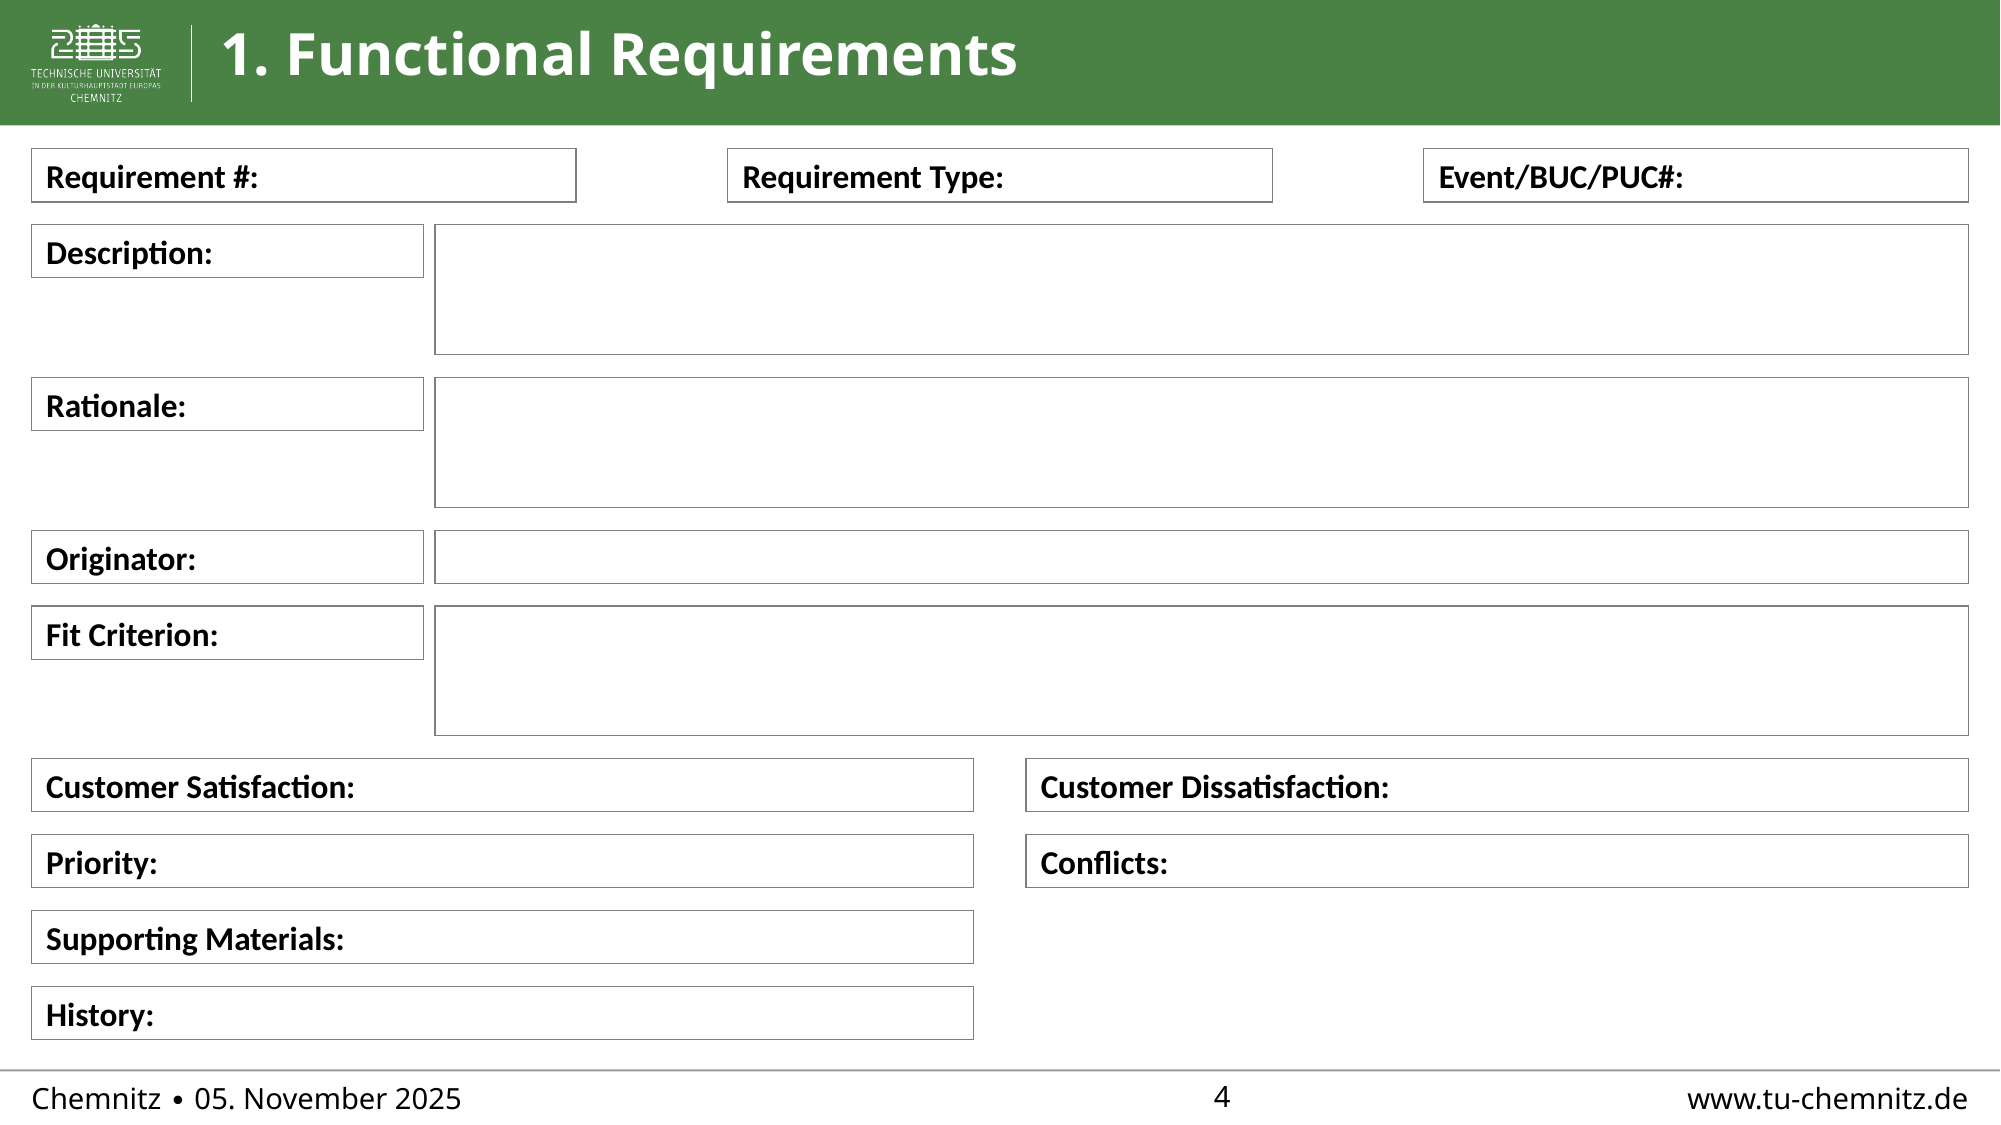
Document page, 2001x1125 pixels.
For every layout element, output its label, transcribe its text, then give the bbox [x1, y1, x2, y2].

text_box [31, 224, 1969, 355]
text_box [31, 377, 1969, 508]
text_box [31, 530, 1969, 584]
text_box Customer Satisfaction: [31, 758, 975, 813]
text_box Requirement Type: [727, 148, 1273, 203]
title 1. Functional Requirements [220, 24, 1969, 102]
text_box Event/BUC/PUC#: [1423, 148, 1969, 203]
text_box Supporting Materials: [31, 909, 975, 965]
text_box Customer Dissatisfaction: [1025, 757, 1969, 812]
text_box Priority: [31, 834, 975, 889]
text_box History: [31, 985, 975, 1041]
text_box Conflicts: [1025, 833, 1969, 888]
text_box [31, 605, 1969, 736]
picture [31, 24, 161, 102]
text_box Requirement #: [31, 148, 577, 203]
